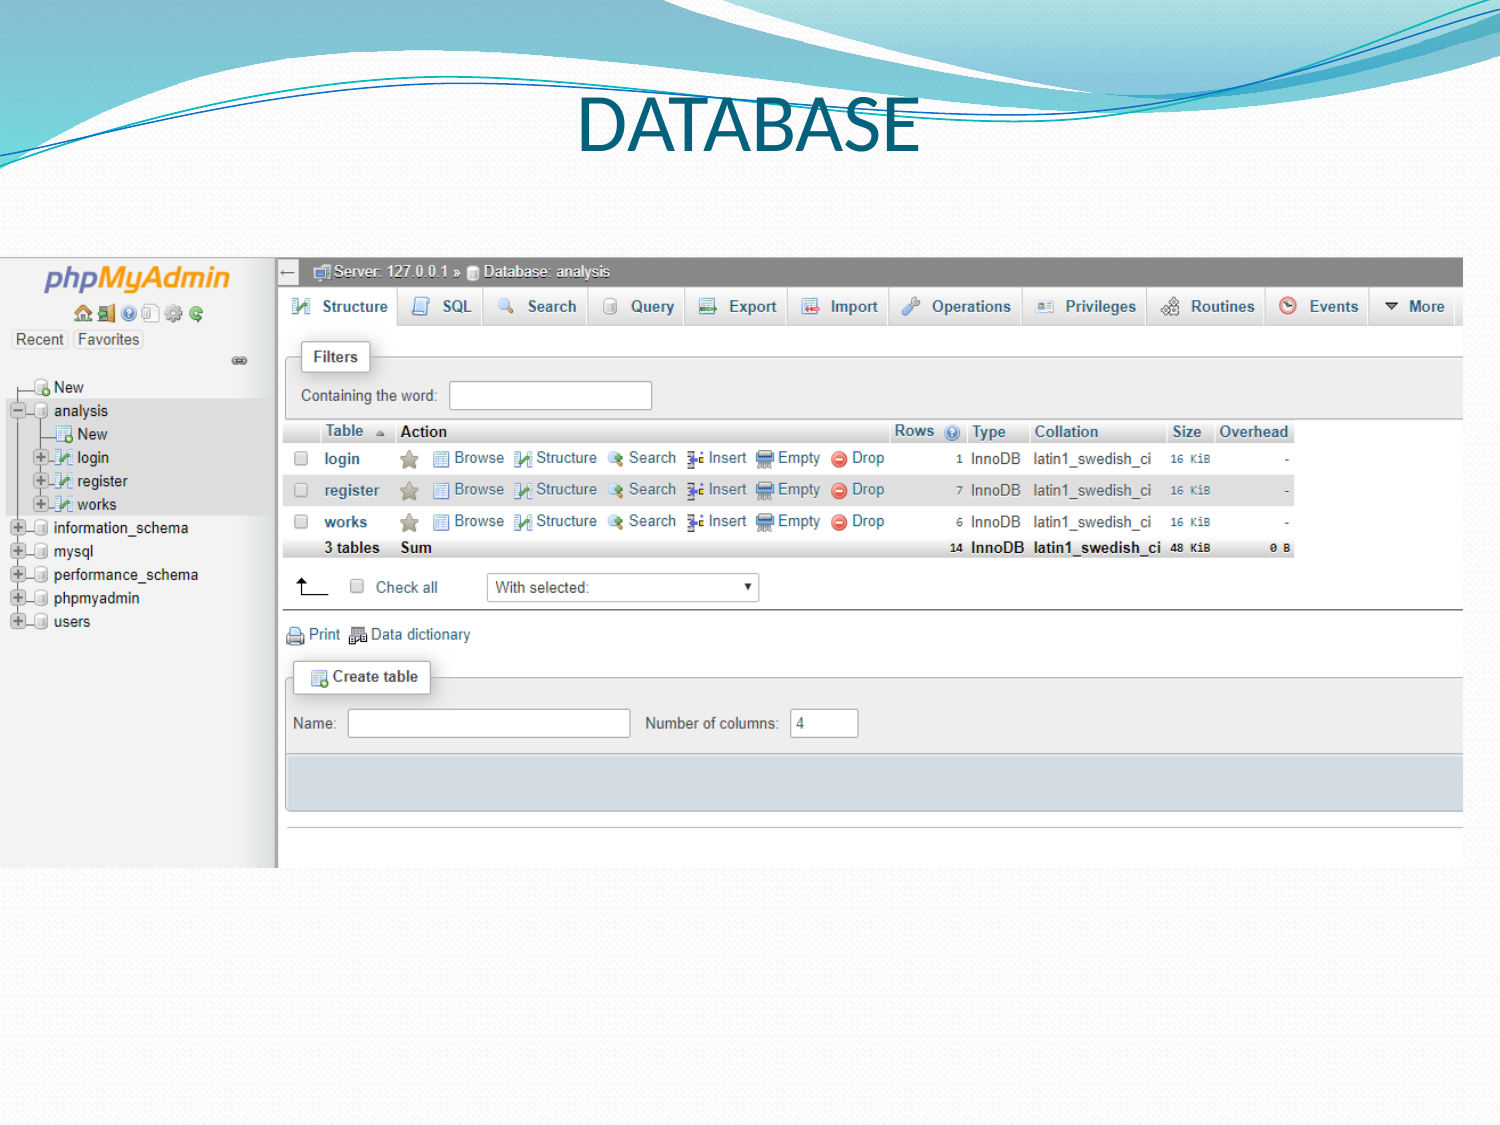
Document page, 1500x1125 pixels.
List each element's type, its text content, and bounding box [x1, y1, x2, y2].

title DATABASE [75, 60, 1425, 169]
picture [0, 257, 1463, 868]
